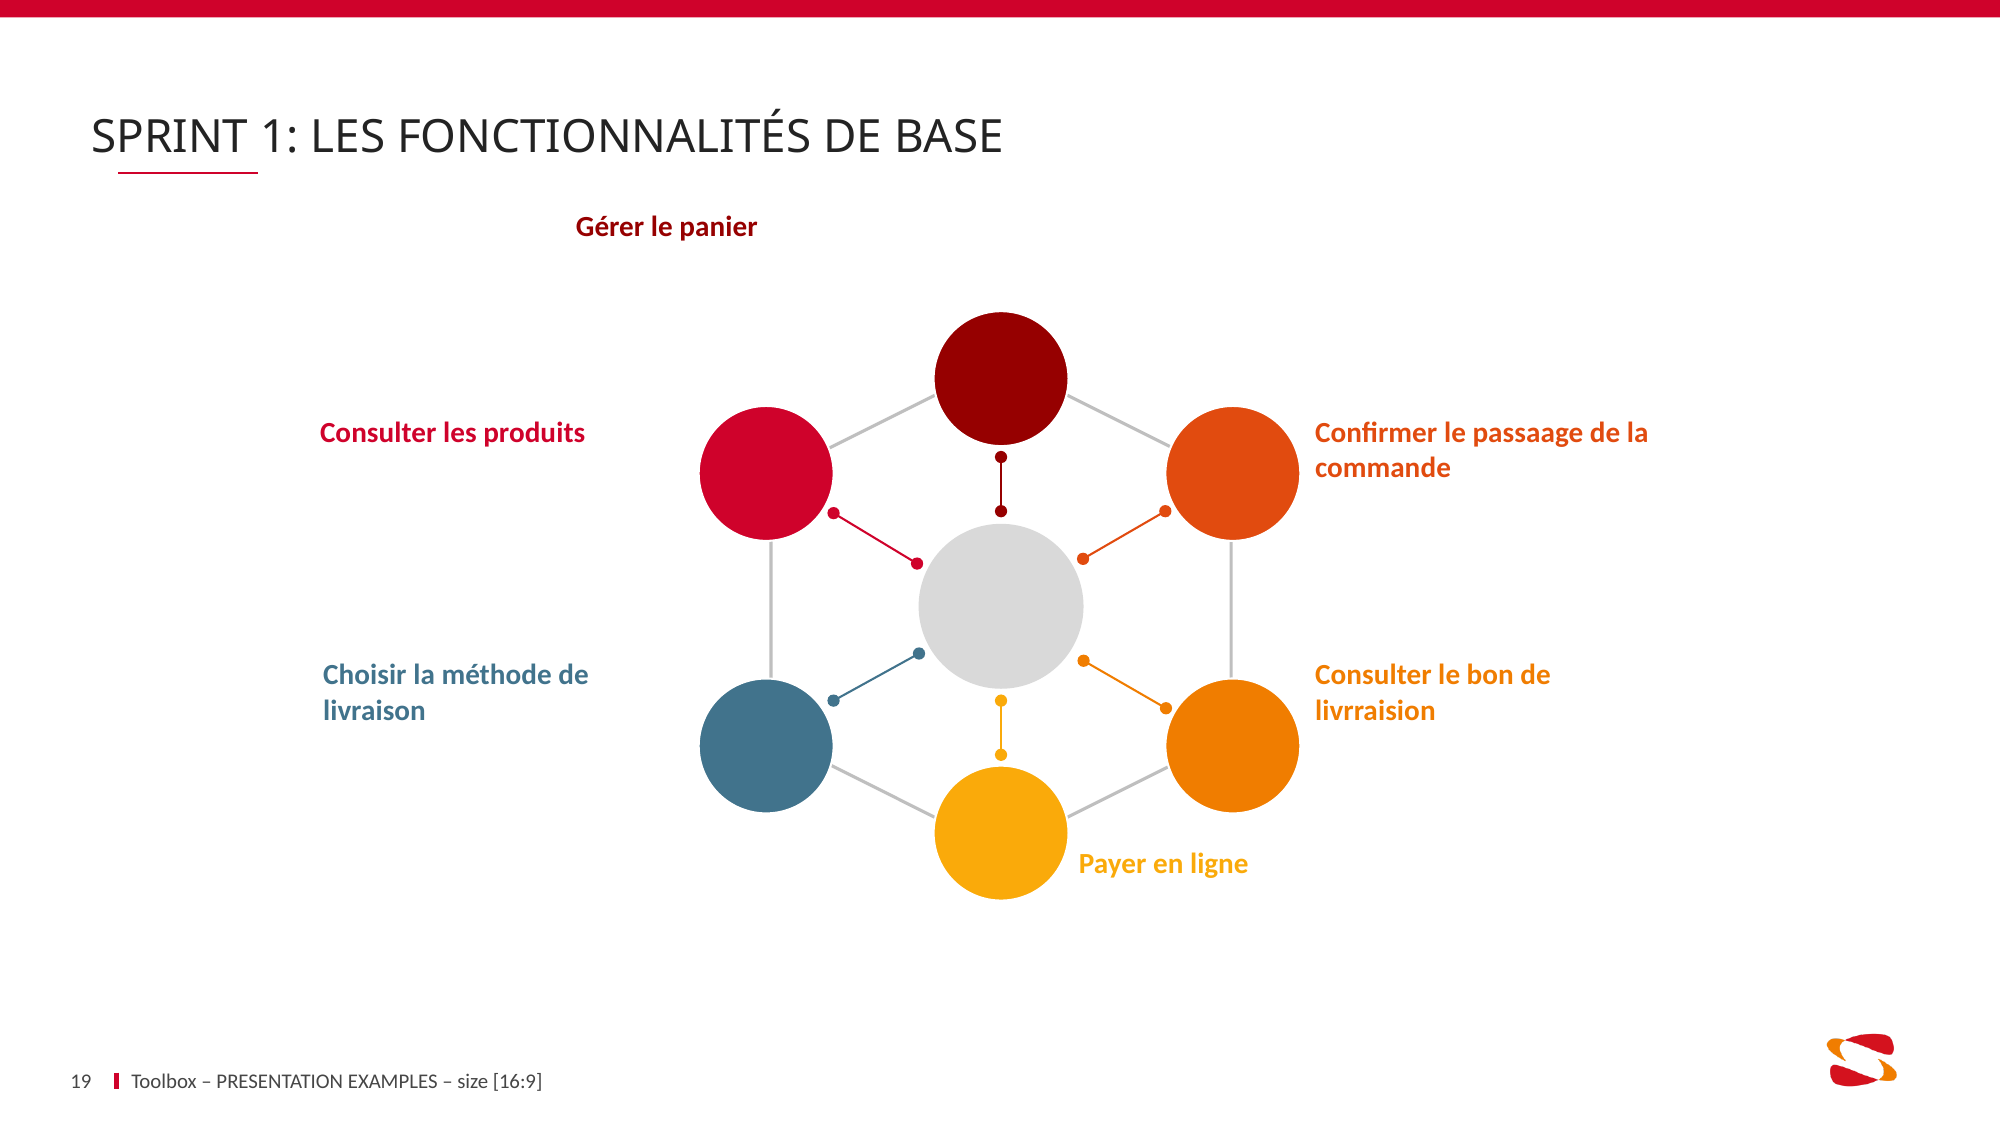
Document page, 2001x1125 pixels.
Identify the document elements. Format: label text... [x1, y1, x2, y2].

slide_number 19 [26, 1066, 92, 1094]
list Consulter les produits [320, 413, 668, 461]
list Payer en ligne [1078, 844, 1427, 892]
footer Toolbox – PRESENTATION EXAMPLES – size [16:9] [116, 1066, 1111, 1094]
list Confirmer le passaage de la commande [1315, 413, 1663, 461]
list Choisir la méthode de livraison [323, 655, 671, 703]
list Gérer le panier [575, 206, 924, 255]
title SPRINT 1: LES fonctionnalités de base [91, 40, 1852, 170]
list Consulter le bon de livrraision [1315, 655, 1663, 703]
picture [1815, 1025, 1908, 1094]
